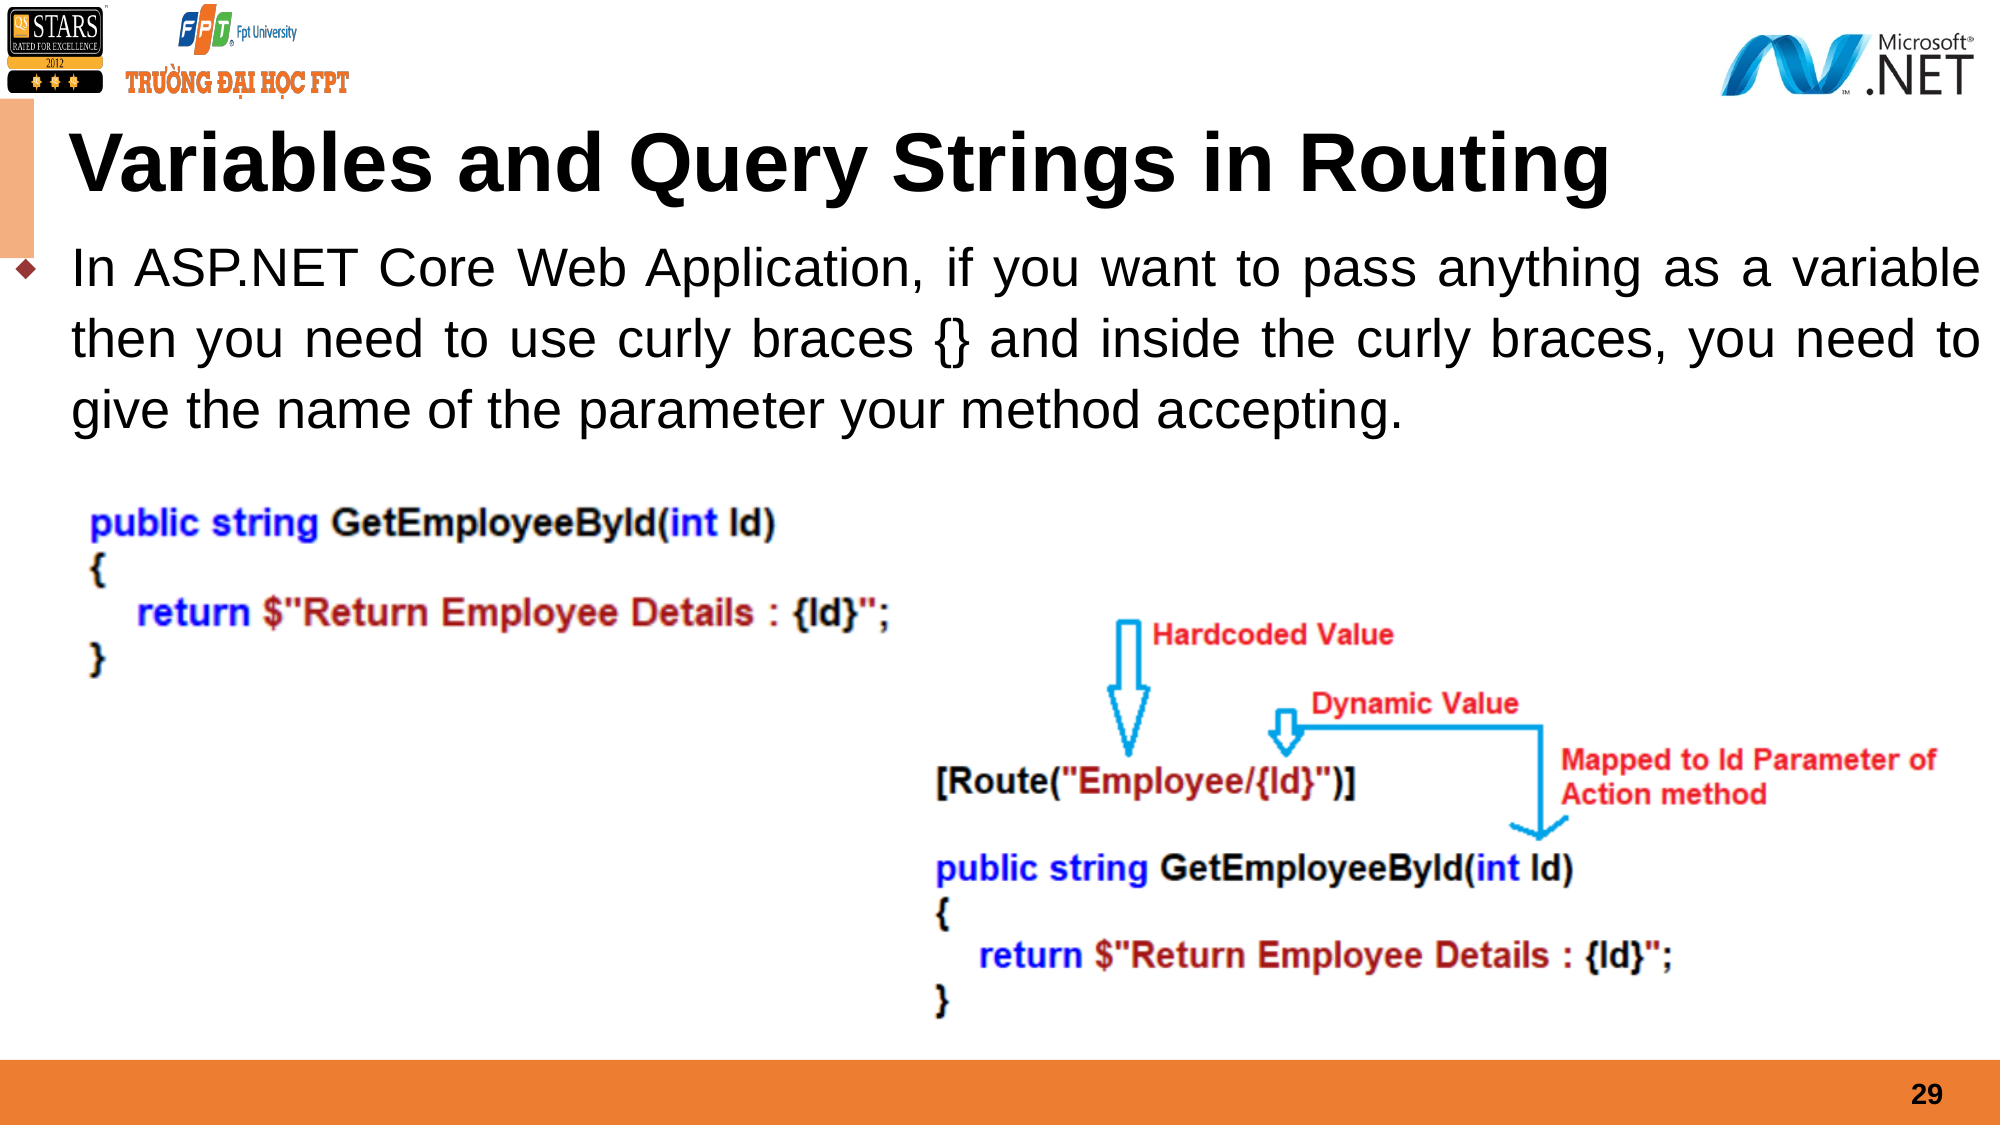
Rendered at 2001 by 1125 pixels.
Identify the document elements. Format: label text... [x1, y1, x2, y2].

list In ASP.NET Core Web Application, if you want to pass anything as a variable then you need to use curly braces {} and inside the curly braces, you need to give the name of the parameter your method accepting. [0, 217, 2000, 1057]
title Variables and Query Strings in Routing [53, 111, 2000, 217]
picture [1685, 0, 2001, 129]
picture [7, 4, 349, 99]
slide_number 29 [1508, 1063, 1959, 1123]
picture [74, 492, 1959, 1026]
